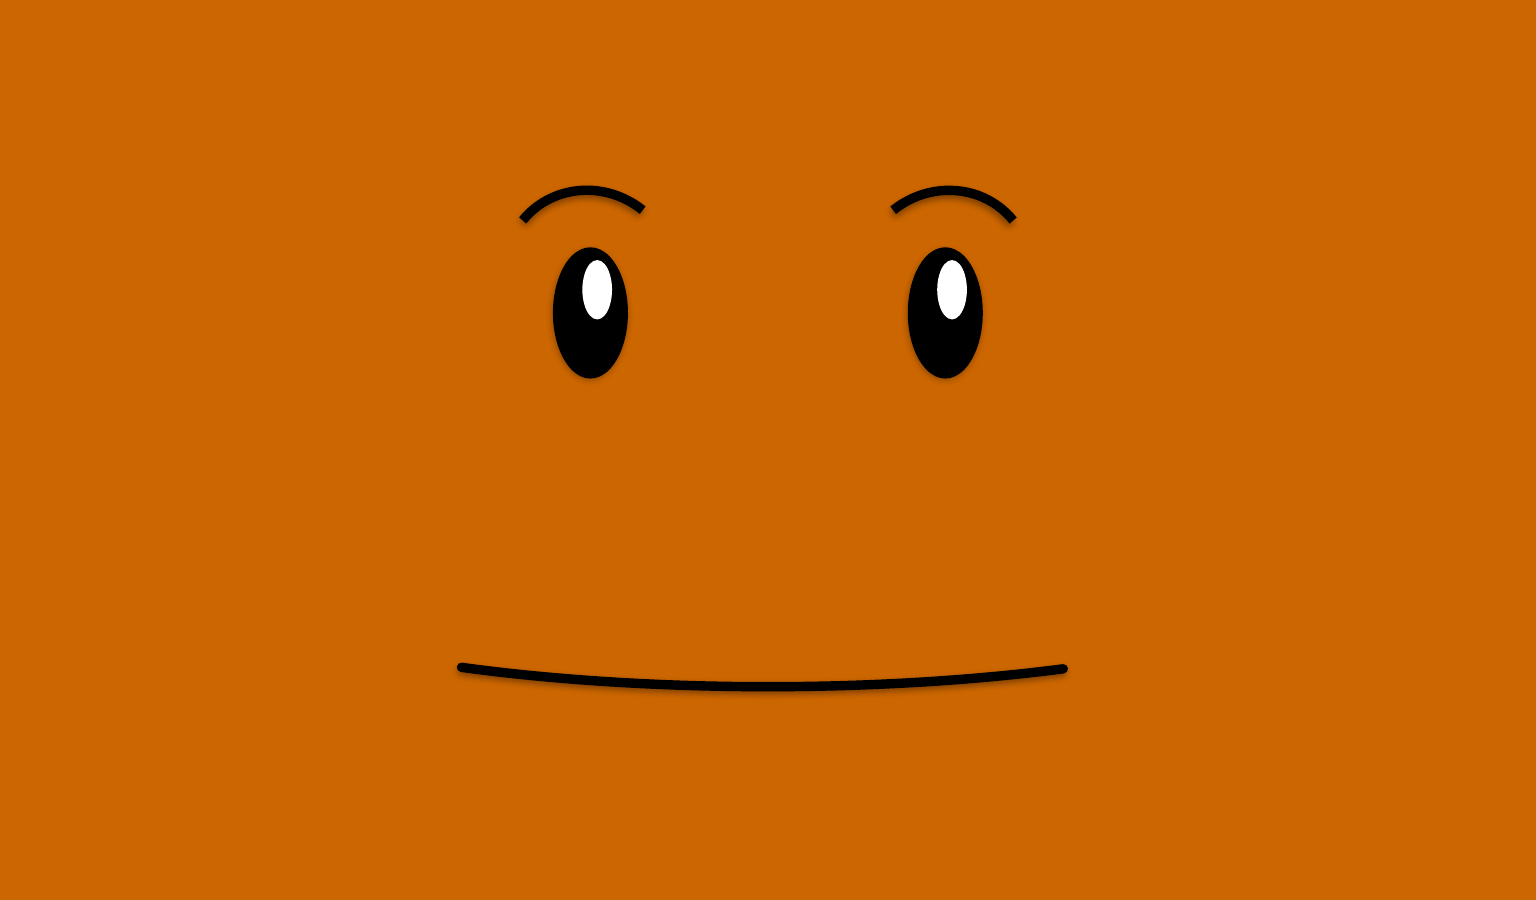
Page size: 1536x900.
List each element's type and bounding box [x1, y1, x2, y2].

text_box [503, 191, 1033, 359]
text_box [459, 549, 1066, 689]
text_box [552, 367, 984, 379]
